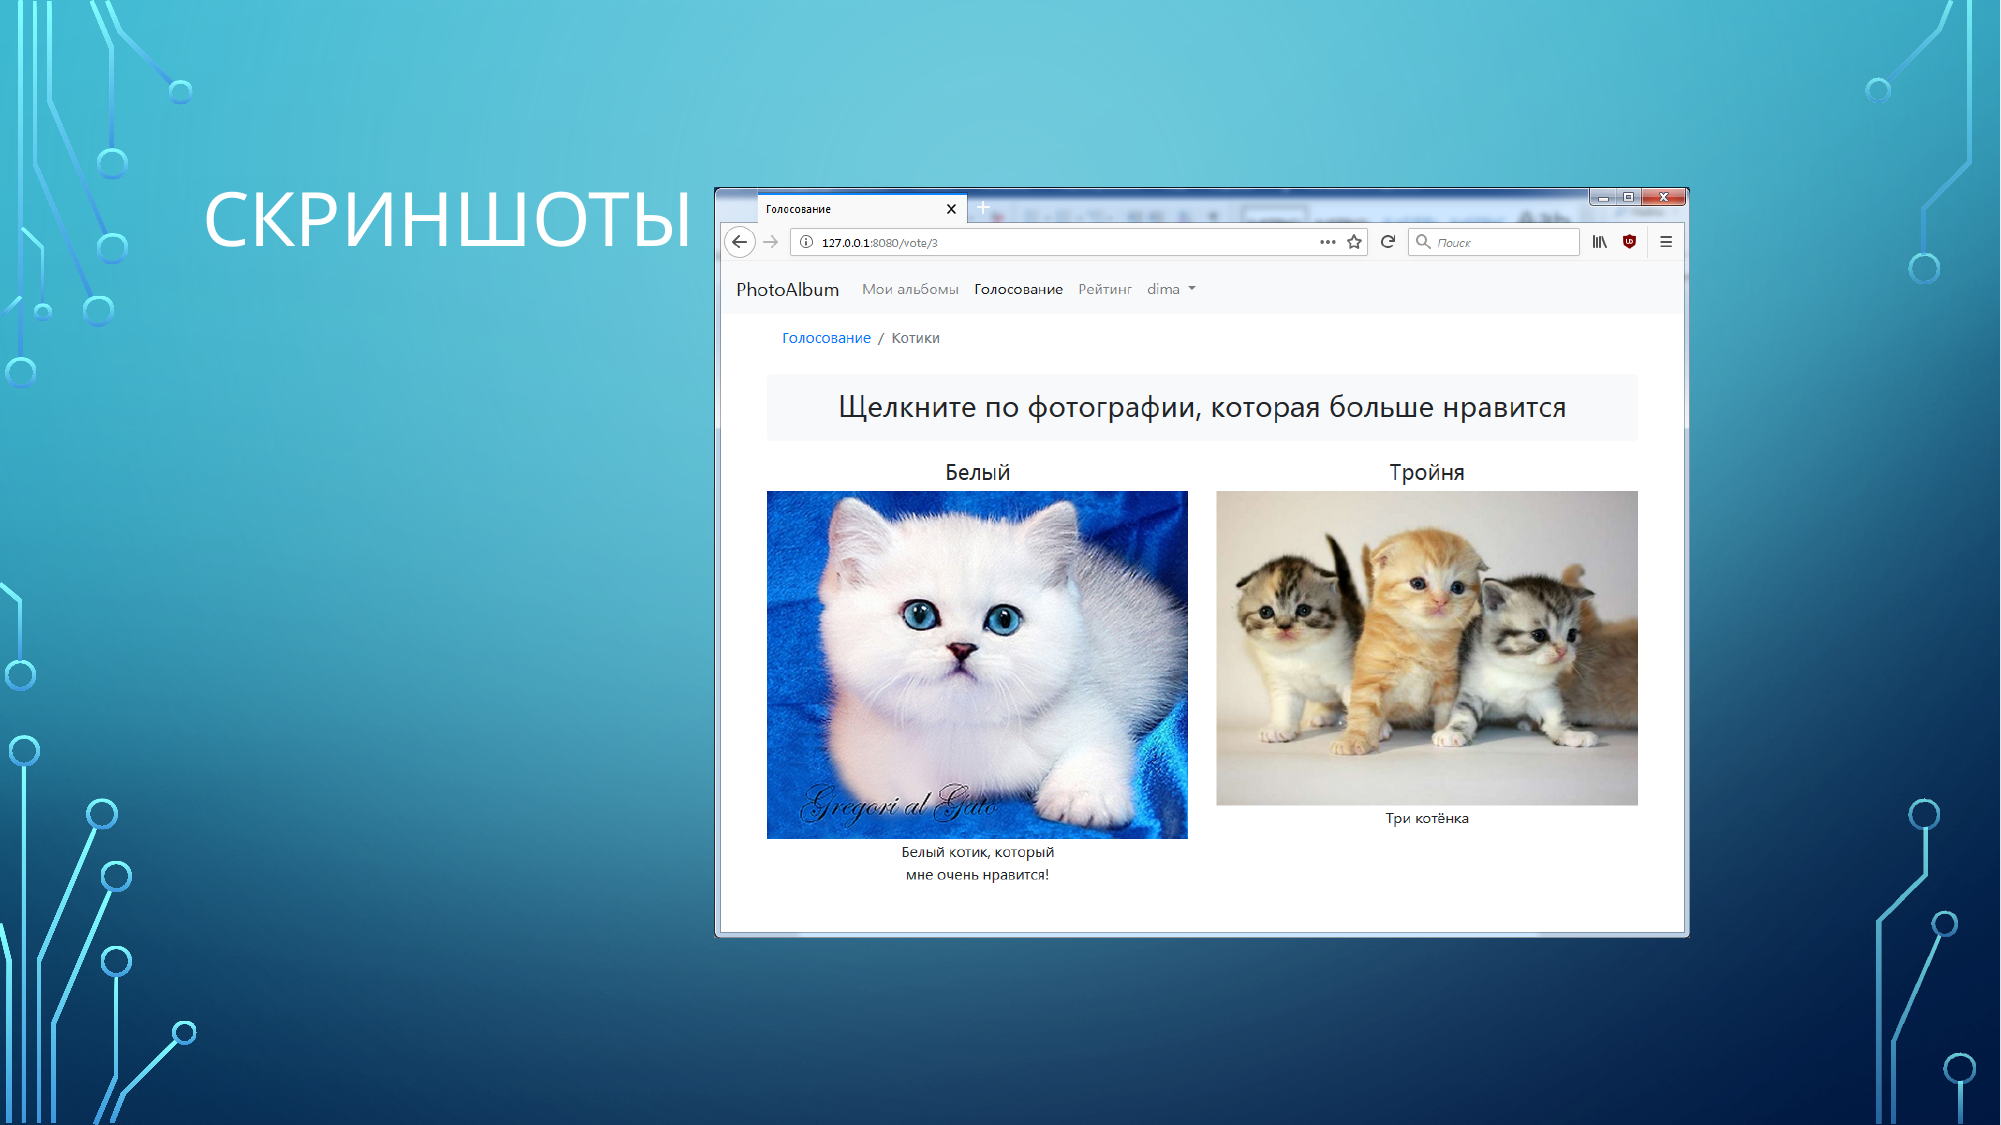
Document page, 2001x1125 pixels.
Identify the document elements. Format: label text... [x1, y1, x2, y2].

title СКРИНШОТЫ [187, 101, 1813, 344]
picture [714, 187, 1690, 938]
